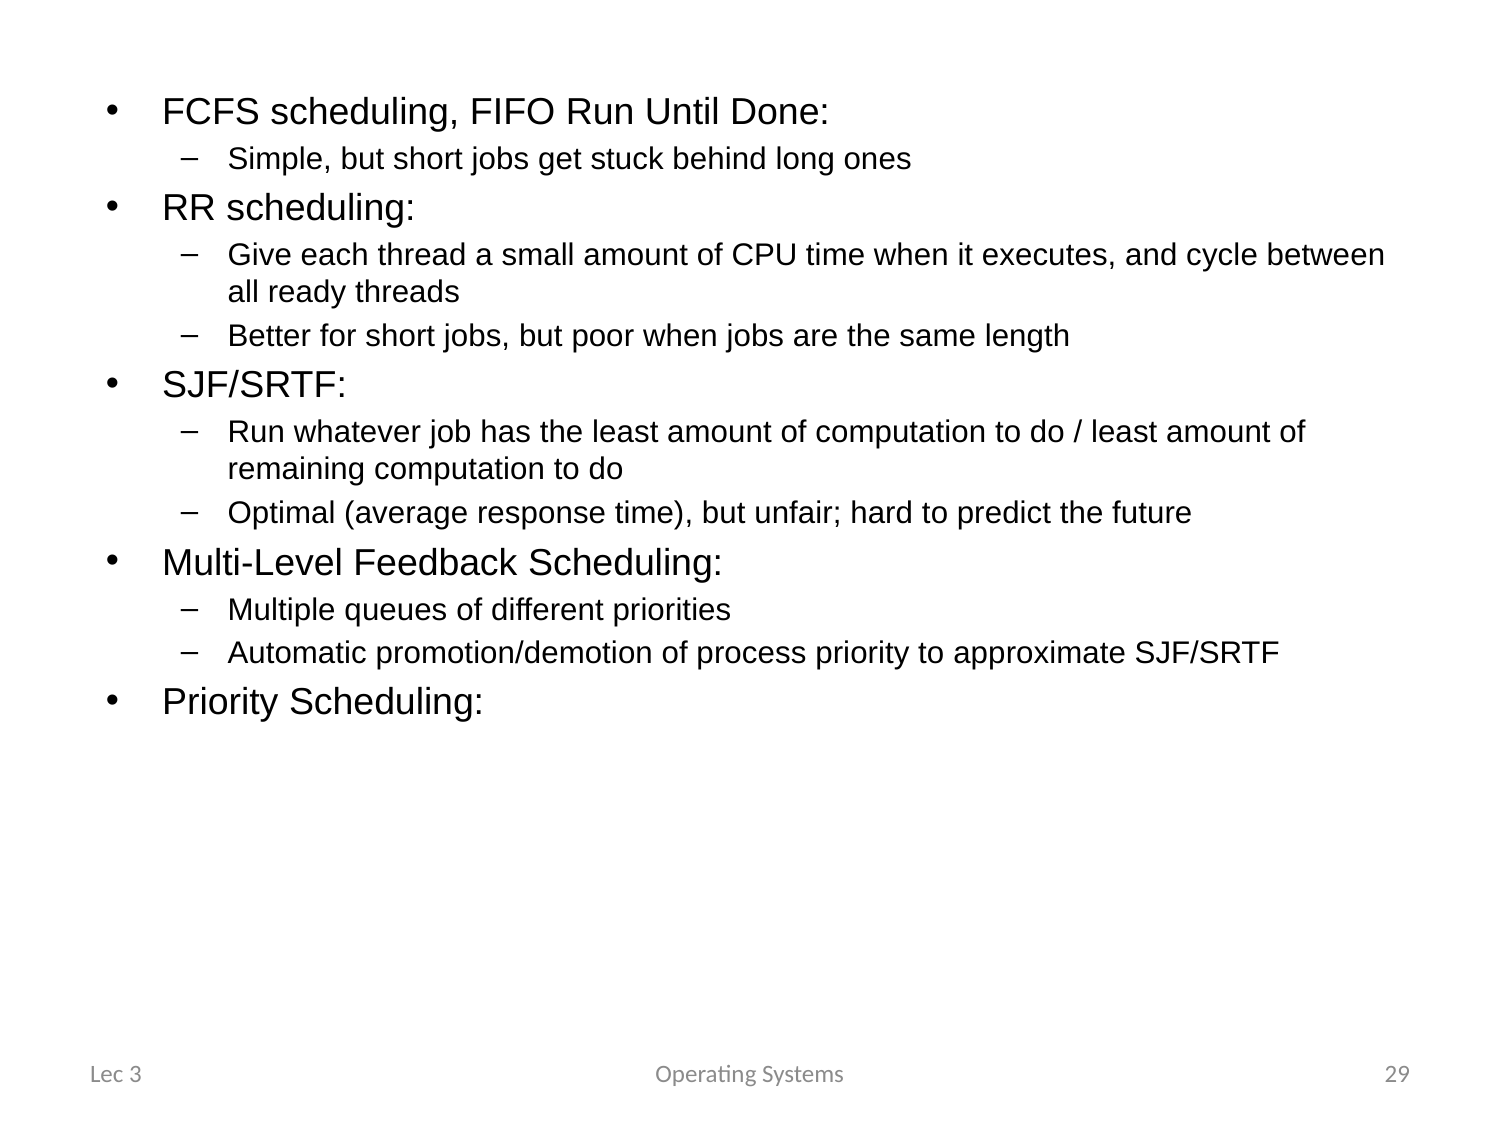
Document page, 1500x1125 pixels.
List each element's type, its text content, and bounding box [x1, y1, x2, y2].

list FCFS scheduling, FIFO Run Until Done: Simple, but short jobs get stuck behind long ones RR scheduling: Give each thread a small amount of CPU time when it executes, and cycle between all ready threads Better for short jobs, but poor when jobs are the same length SJF/SRTF: Run whatever job has the least amount of computation to do / least amount of remaining computation to do Optimal (average response time), but unfair; hard to predict the future Multi-Level Feedback Scheduling: Multiple queues of different priorities Automatic promotion/demotion of process priority to approximate SJF/SRTF Priority Scheduling: [90, 79, 1410, 754]
slide_number 29 [1074, 1042, 1425, 1103]
slide_number Lec 3 [75, 1042, 425, 1103]
footer Operating Systems [512, 1042, 988, 1103]
